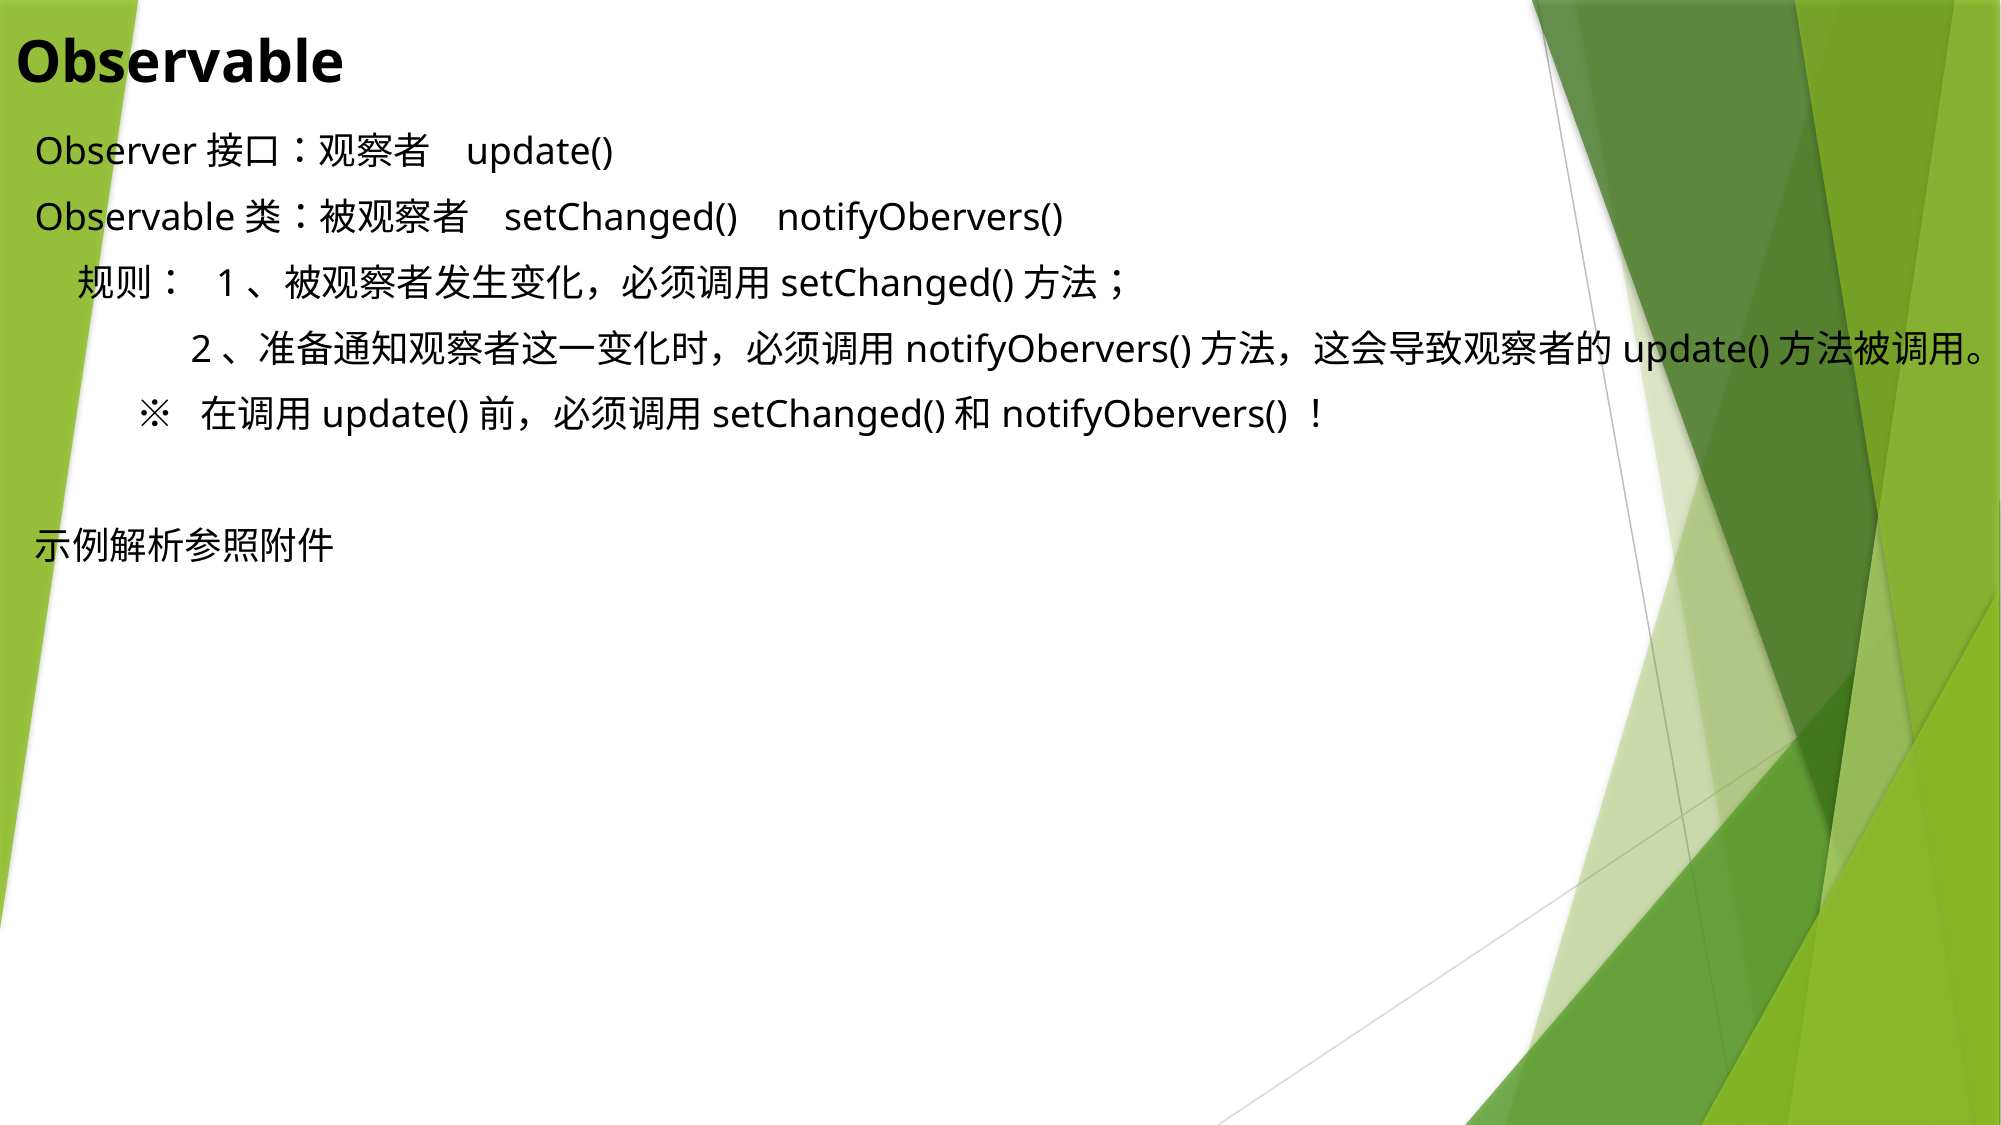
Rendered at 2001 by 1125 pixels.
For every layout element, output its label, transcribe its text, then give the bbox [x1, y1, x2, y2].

title Observable [0, 0, 1500, 102]
subtitle Observer接口：观察者 update() Observable类：被观察者 setChanged() notifyObervers() 规则： 1、被观察者发生变化，必须调用setChanged()方法； 2、准备通知观察者这一变化时，必须调用notifyObervers()方法，这会导致观察者的update()方法被调用。 ※ 在调用update()前，必须调用setChanged()和notifyObervers()！ 示例解析参照附件 [19, 119, 1983, 606]
